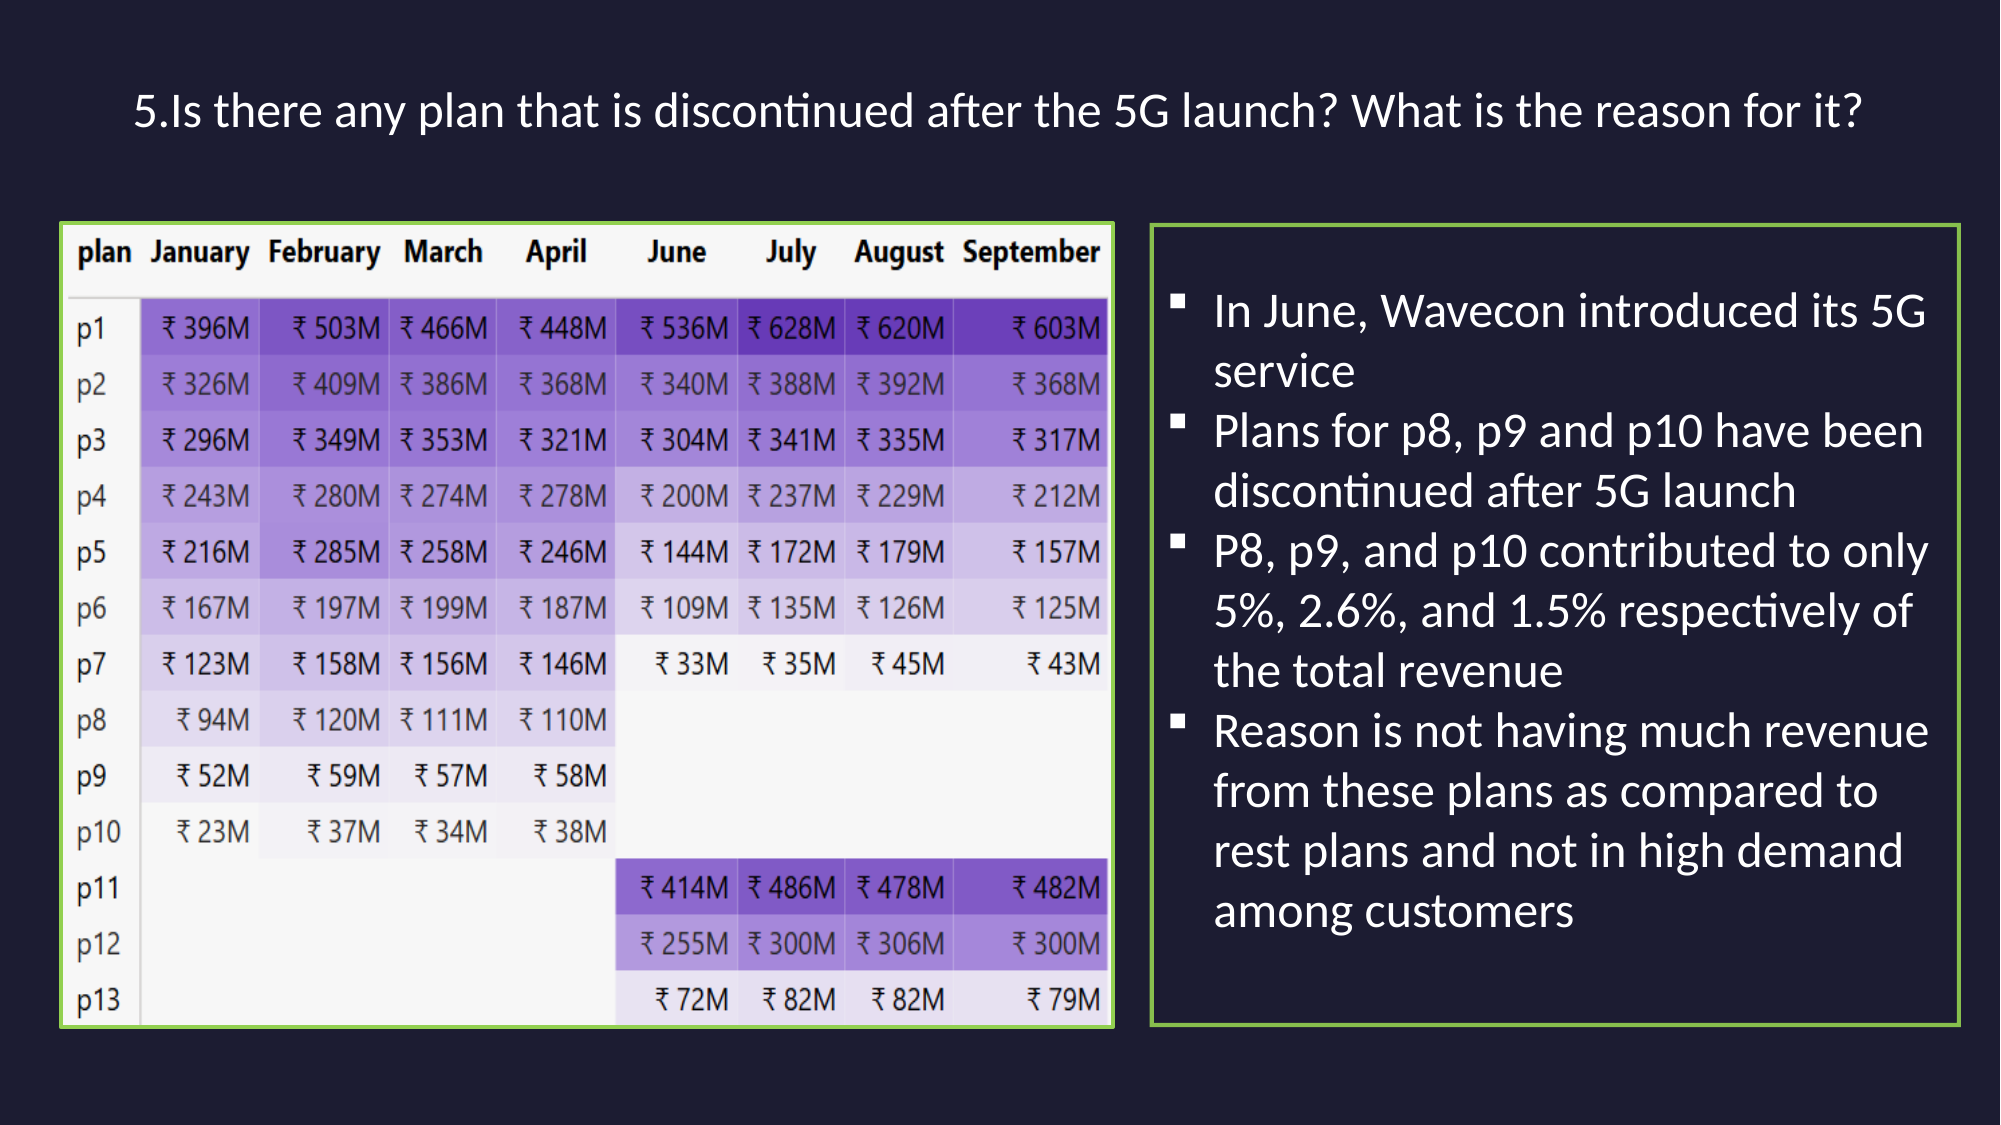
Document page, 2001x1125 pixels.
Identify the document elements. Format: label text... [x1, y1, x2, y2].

picture [62, 224, 1112, 1026]
text_box In June, Wavecon introduced its 5G service Plans for p8, p9 and p10 have been discontinued after 5G launch P8, p9, and p10 contributed to only 5%, 2.6%, and 1.5% respectively of the total revenue Reason is not having much revenue from these plans as compared to rest plans and not in high demand among customers [1150, 223, 1960, 1027]
text_box 5.Is there any plan that is discontinued after the 5G launch? What is the reason for it? [117, 70, 1904, 145]
